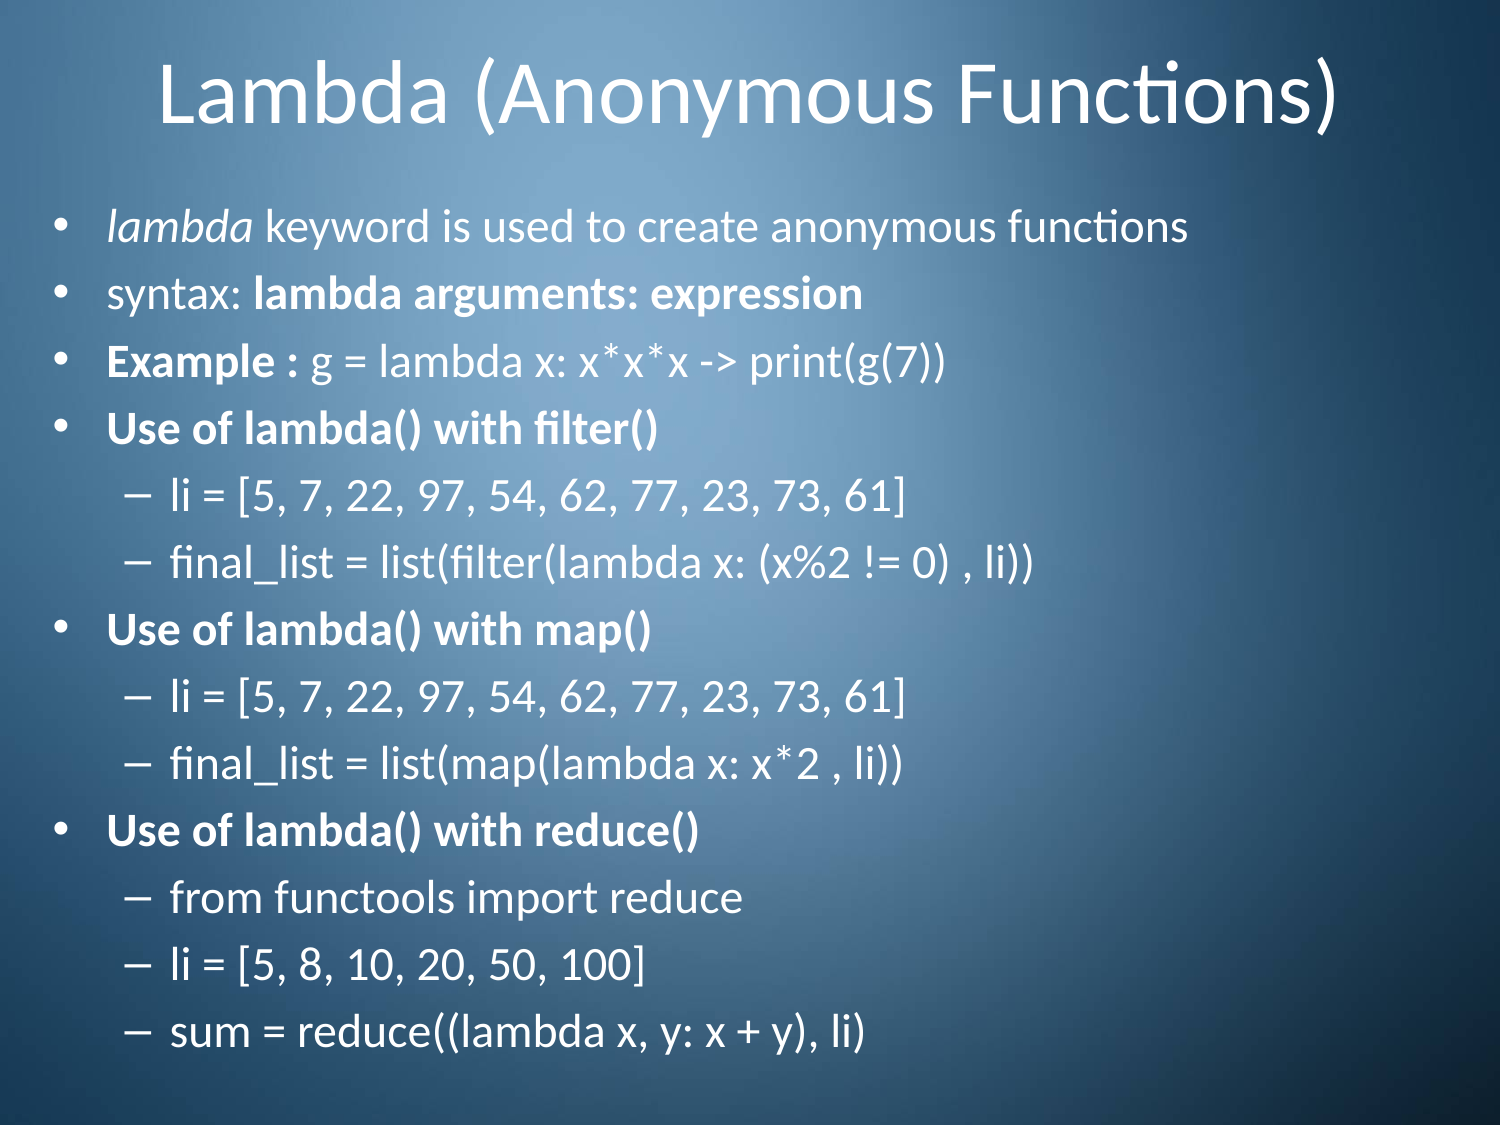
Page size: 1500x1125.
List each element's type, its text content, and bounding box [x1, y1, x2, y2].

list lambda keyword is used to create anonymous functions syntax: lambda arguments: expression Example : g = lambda x: x*x*x -> print(g(7)) Use of lambda() with filter() li = [5, 7, 22, 97, 54, 62, 77, 23, 73, 61] final_list = list(filter(lambda x: (x%2 != 0) , li)) Use of lambda() with map() li = [5, 7, 22, 97, 54, 62, 77, 23, 73, 61] final_list = list(map(lambda x: x*2 , li)) Use of lambda() with reduce() from functools import reduce li = [5, 8, 10, 20, 50, 100] sum = reduce((lambda x, y: x + y), li) [37, 187, 1463, 1100]
picture [0, 0, 1500, 1125]
title Lambda (Anonymous Functions) [75, 24, 1425, 150]
